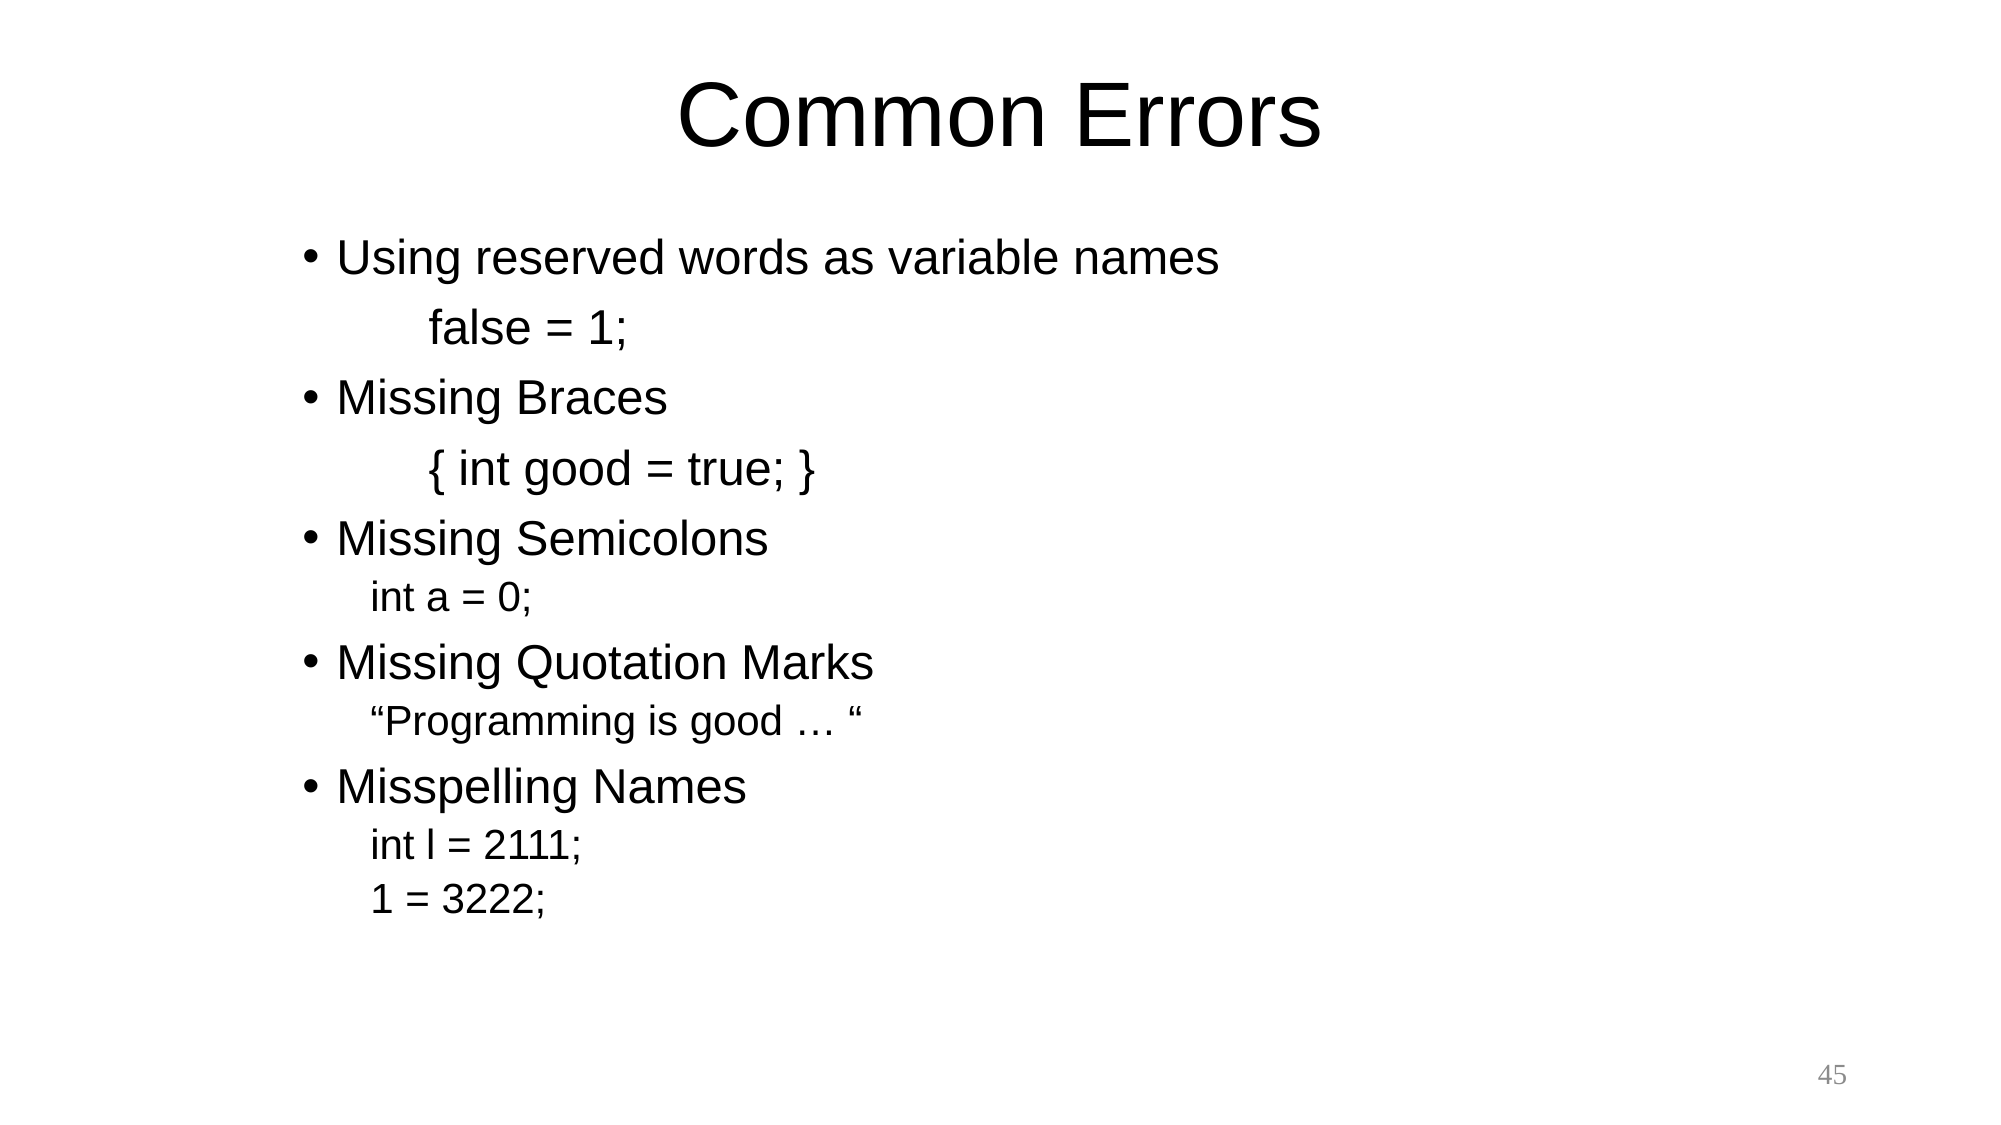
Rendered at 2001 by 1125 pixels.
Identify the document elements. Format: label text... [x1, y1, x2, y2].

title Common Errors [0, 0, 2000, 235]
list Using reserved words as variable names false = 1; Missing Braces { int good = true; } Missing Semicolons int a = 0; Missing Quotation Marks “Programming is good … “ Misspelling Names int l = 2111; 1 = 3222; [287, 224, 1700, 939]
slide_number 45 [1412, 1042, 1863, 1103]
